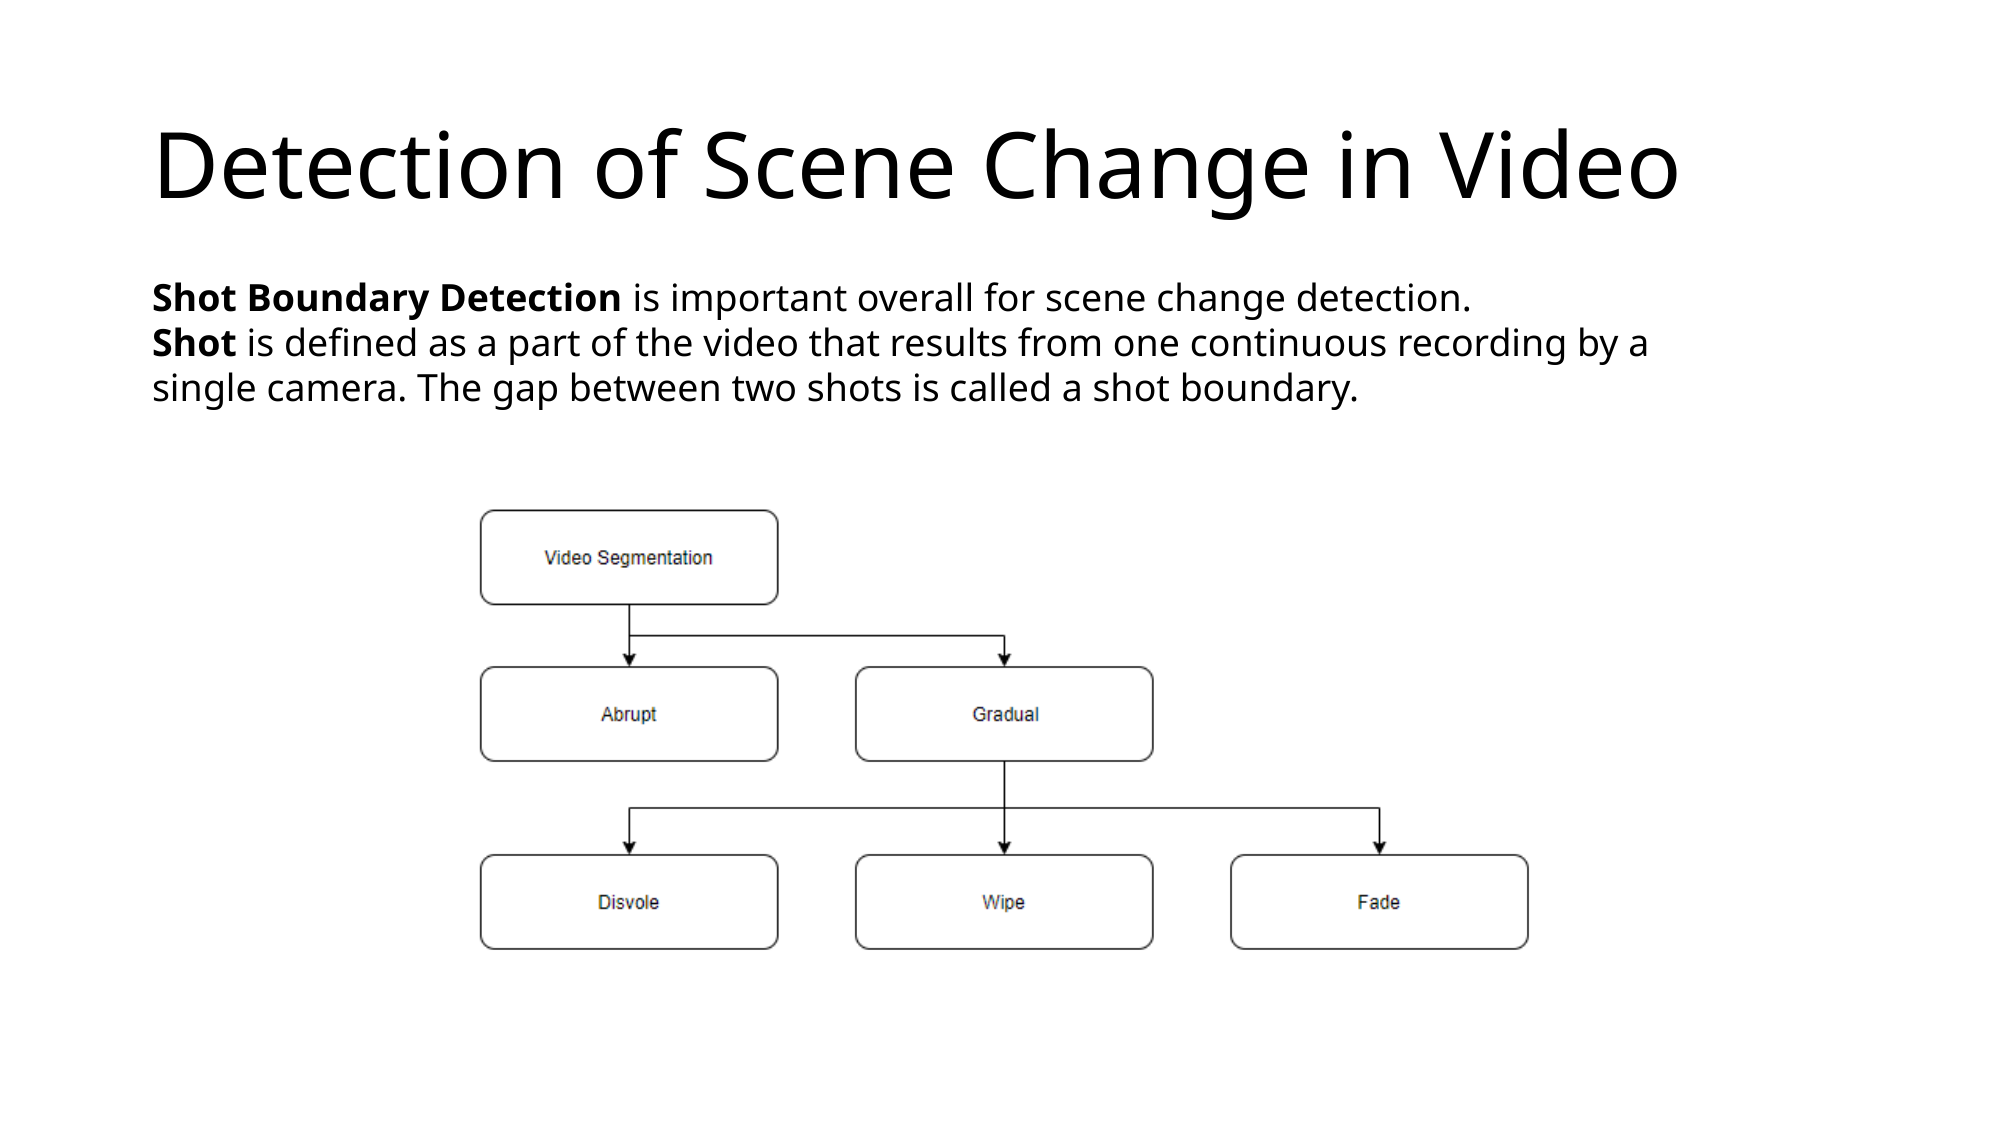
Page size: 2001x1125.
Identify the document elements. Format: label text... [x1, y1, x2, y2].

title Detection of Scene Change in Video [137, 59, 1863, 278]
picture [435, 477, 1565, 997]
text_box Shot Boundary Detection is important overall for scene change detection. Shot is defined as a part of the video that results from one continuous recording by a single camera. The gap between two shots is called a shot boundary. [137, 266, 1757, 461]
